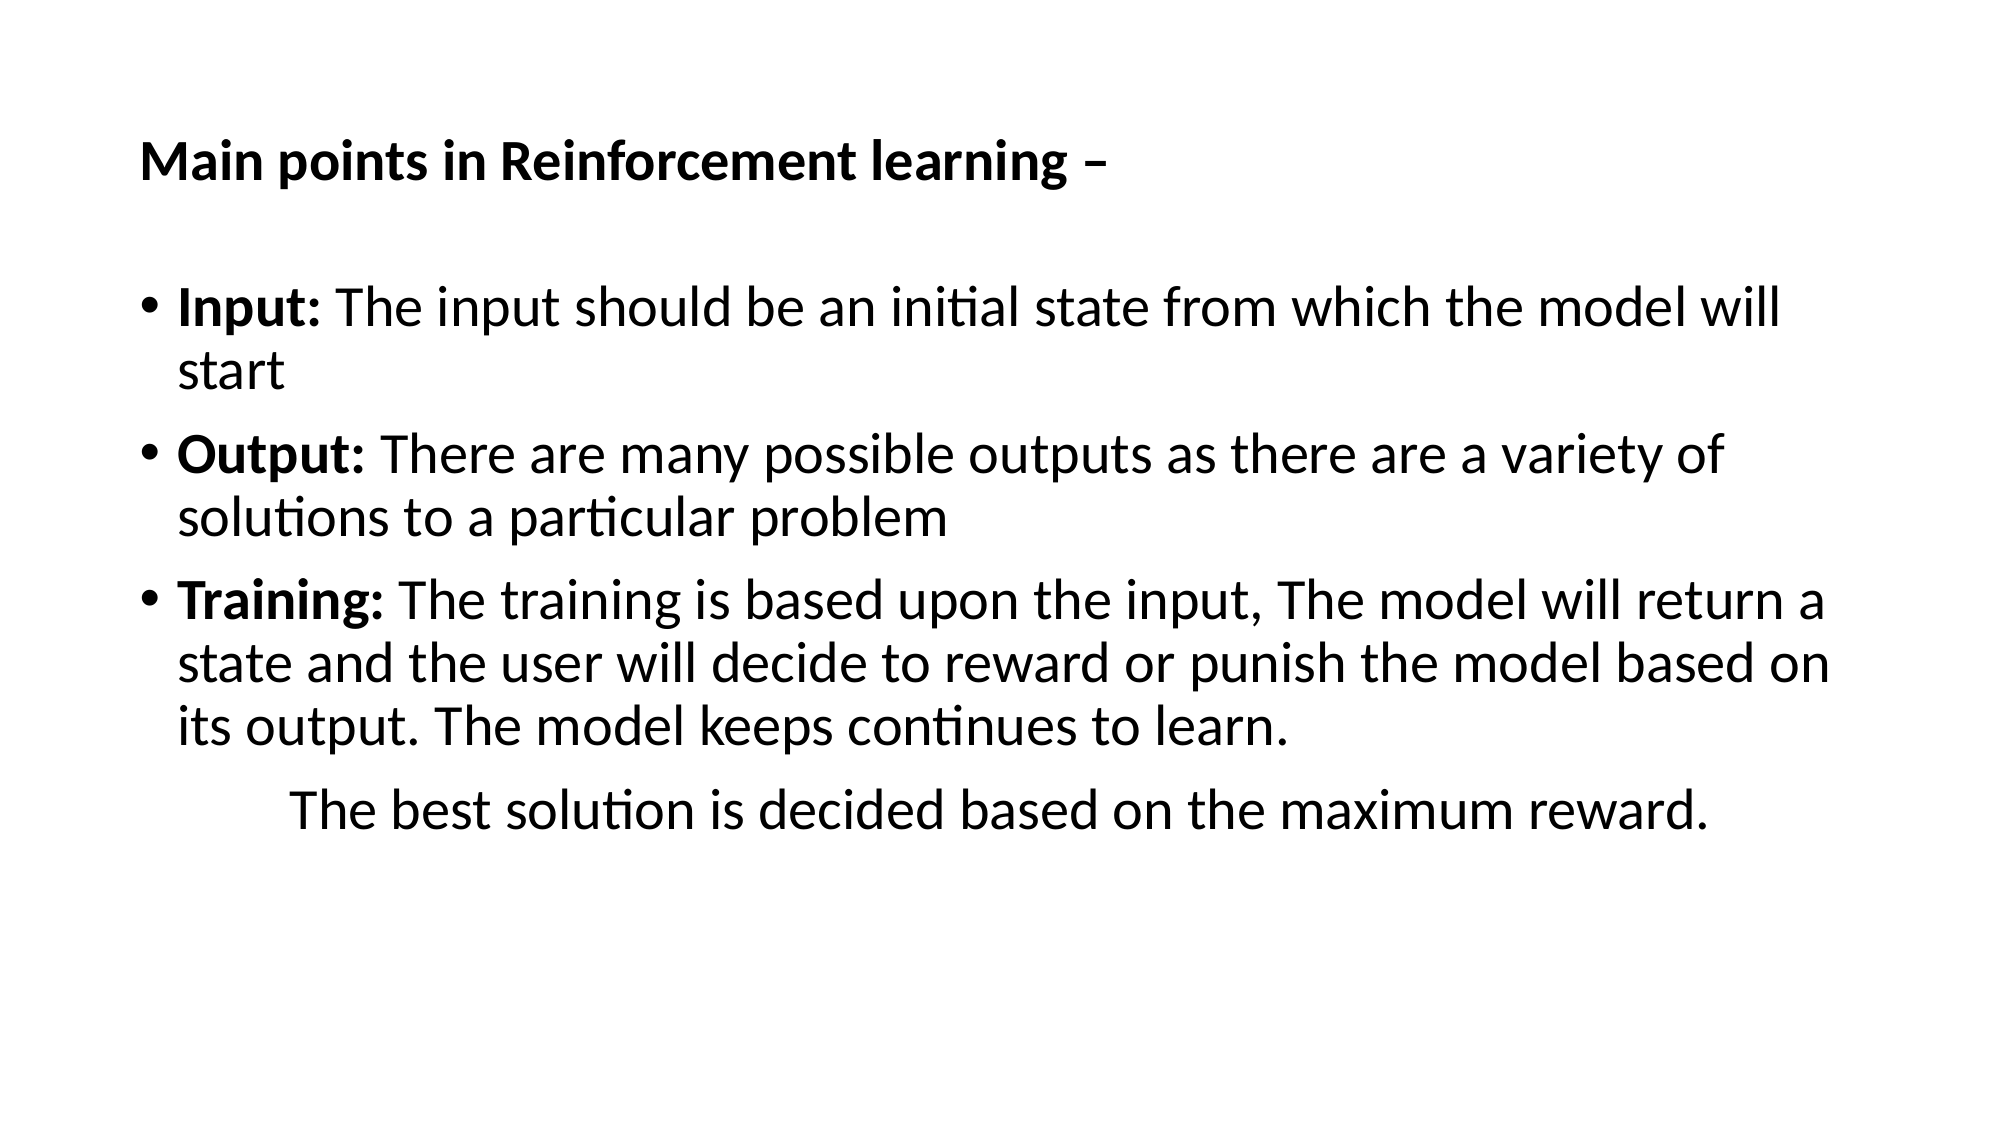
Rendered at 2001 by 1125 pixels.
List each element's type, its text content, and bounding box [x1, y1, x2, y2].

list Main points in Reinforcement learning – Input: The input should be an initial state from which the model will start Output: There are many possible outputs as there are a variety of solutions to a particular problem Training: The training is based upon the input, The model will return a state and the user will decide to reward or punish the model based on its output. The model keeps continues to learn. The best solution is decided based on the maximum reward. [124, 122, 1863, 1014]
